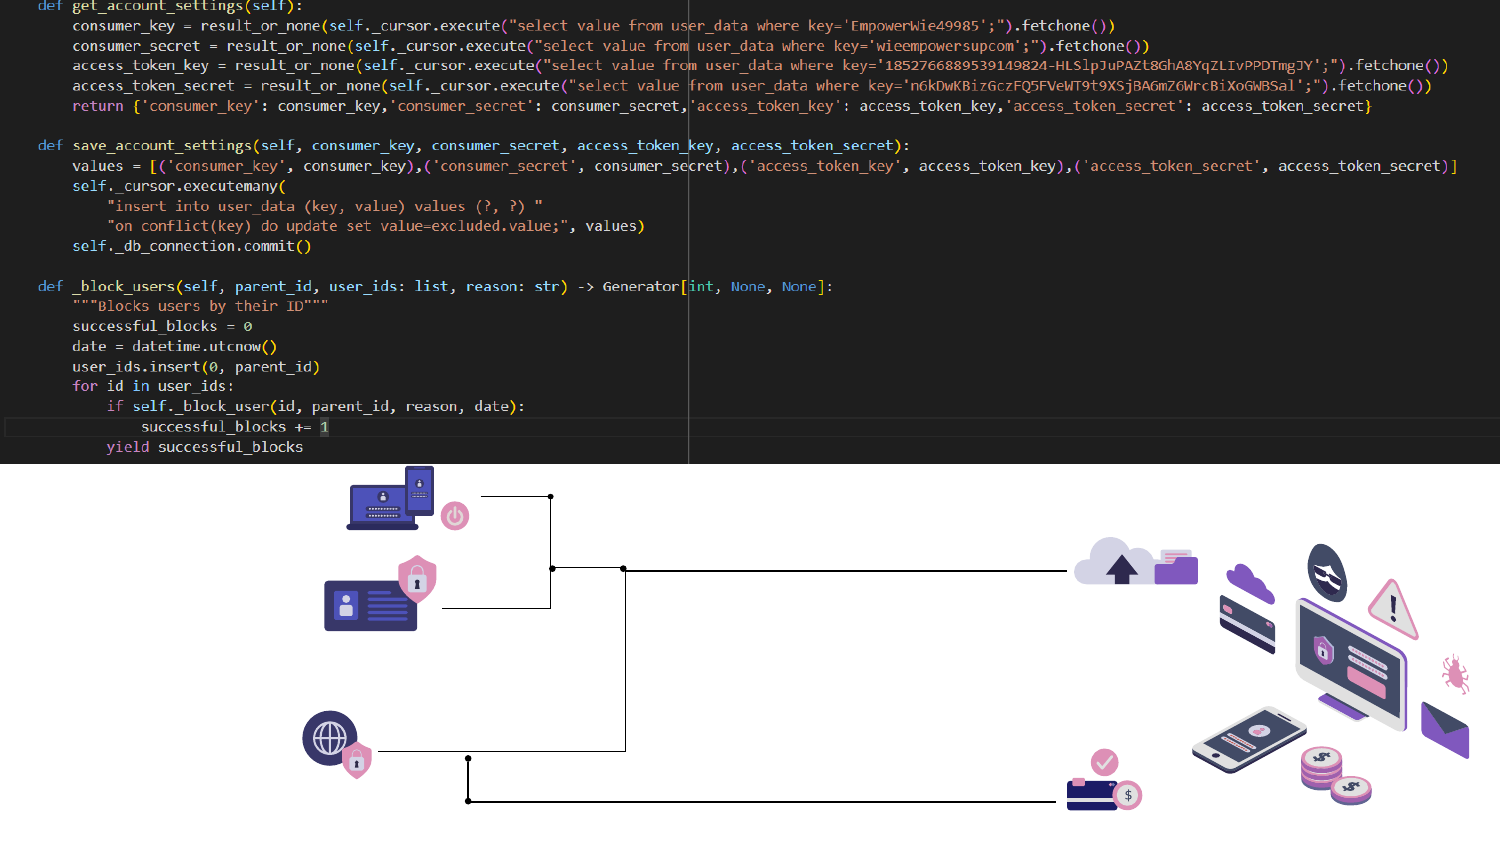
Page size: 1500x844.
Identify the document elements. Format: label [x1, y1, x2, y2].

text_box [548, 565, 627, 573]
text_box [1066, 748, 1143, 811]
text_box [302, 710, 372, 780]
text_box [345, 471, 470, 531]
text_box [1073, 536, 1199, 585]
text_box [464, 754, 1057, 805]
picture [0, 0, 1500, 464]
text_box [1192, 543, 1470, 806]
text_box [324, 554, 437, 632]
text_box [441, 493, 554, 609]
